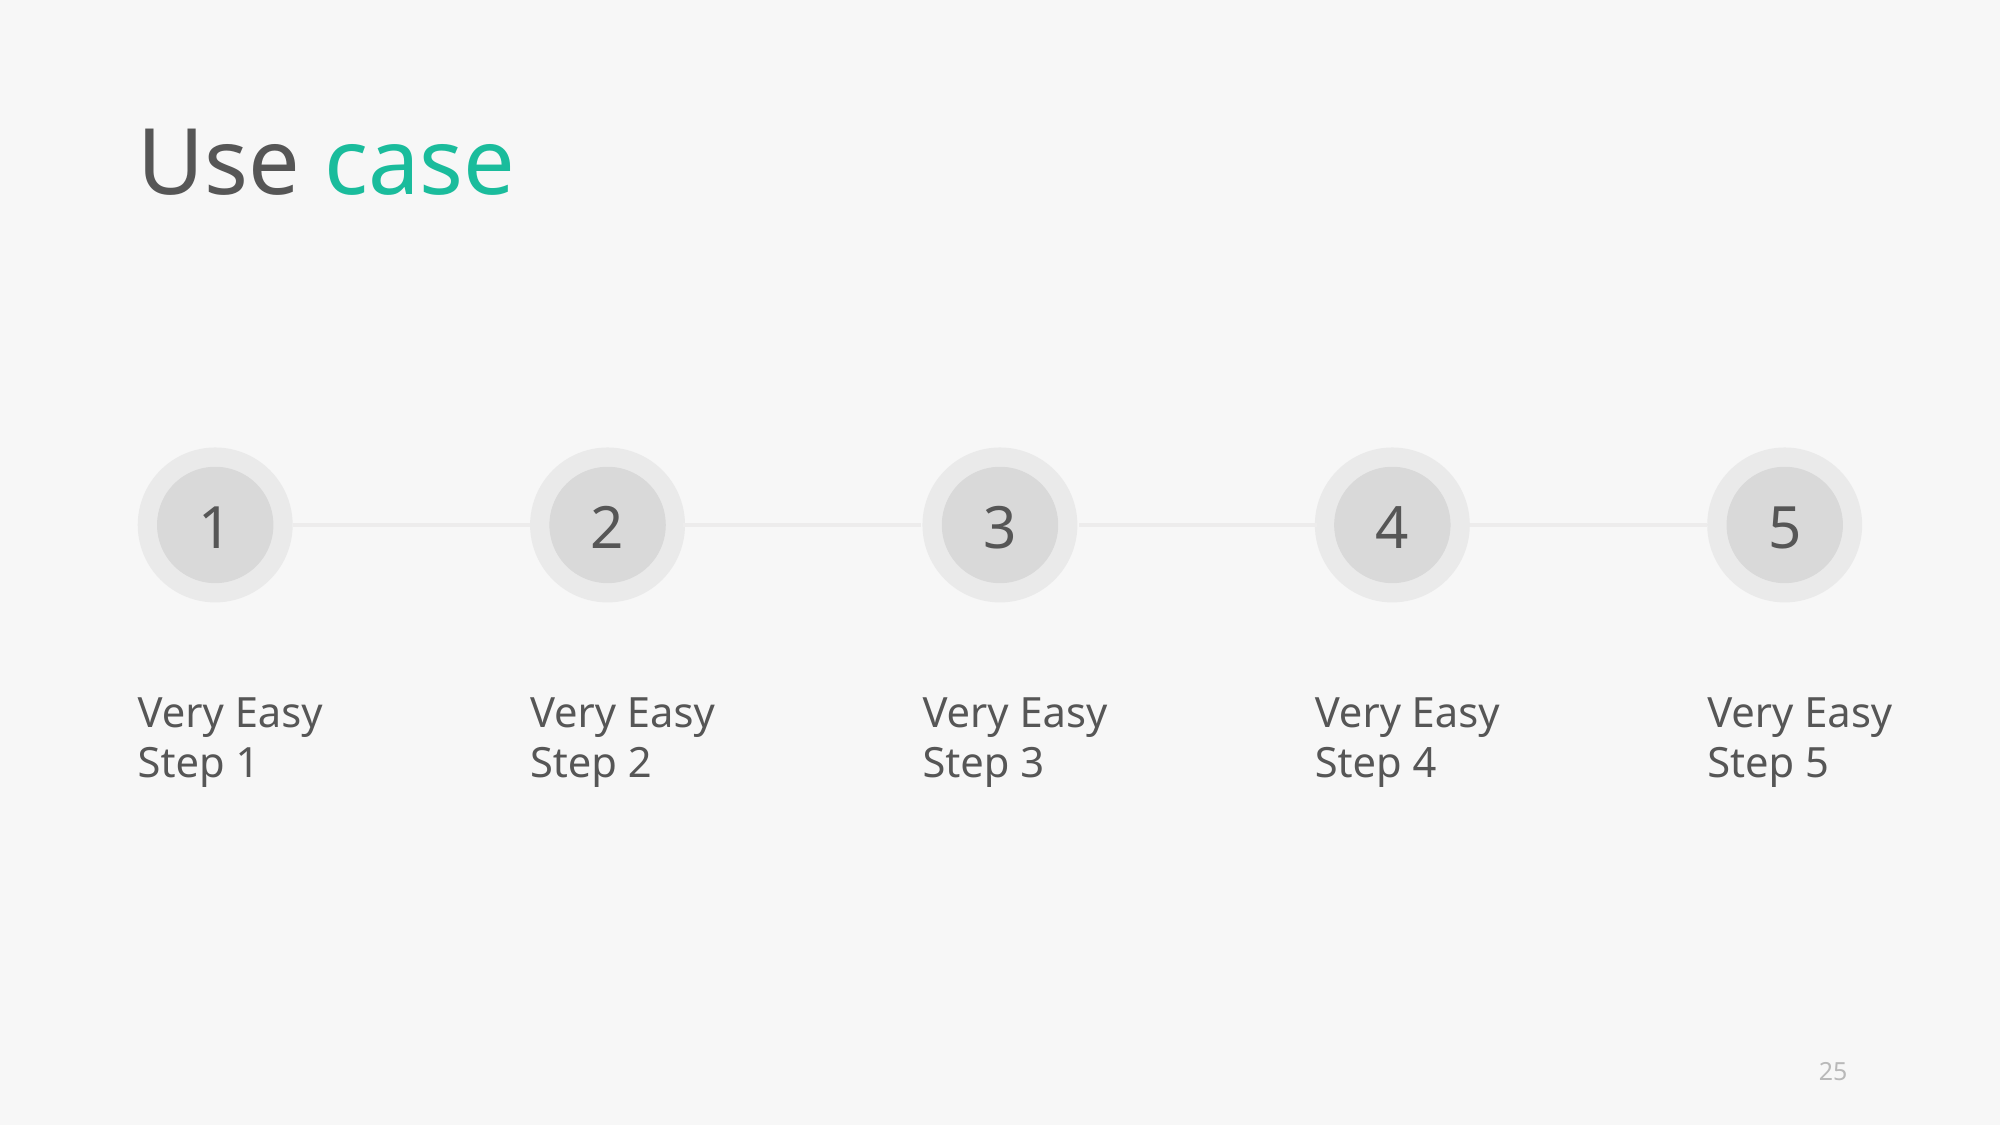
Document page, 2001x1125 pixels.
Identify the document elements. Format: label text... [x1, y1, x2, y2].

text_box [922, 447, 1078, 603]
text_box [1707, 447, 1863, 603]
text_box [137, 447, 293, 603]
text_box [1314, 447, 1470, 603]
slide_number 25 [1412, 1042, 1863, 1103]
text_box Very Easy Step 5 [1707, 678, 1962, 794]
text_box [530, 447, 686, 603]
text_box Very Easy Step 4 [1314, 678, 1569, 794]
text_box Very Easy Step 2 [530, 678, 784, 794]
text_box Very Easy Step 1 [137, 678, 392, 794]
text_box Very Easy Step 3 [922, 678, 1177, 794]
list Use case [137, 108, 873, 224]
